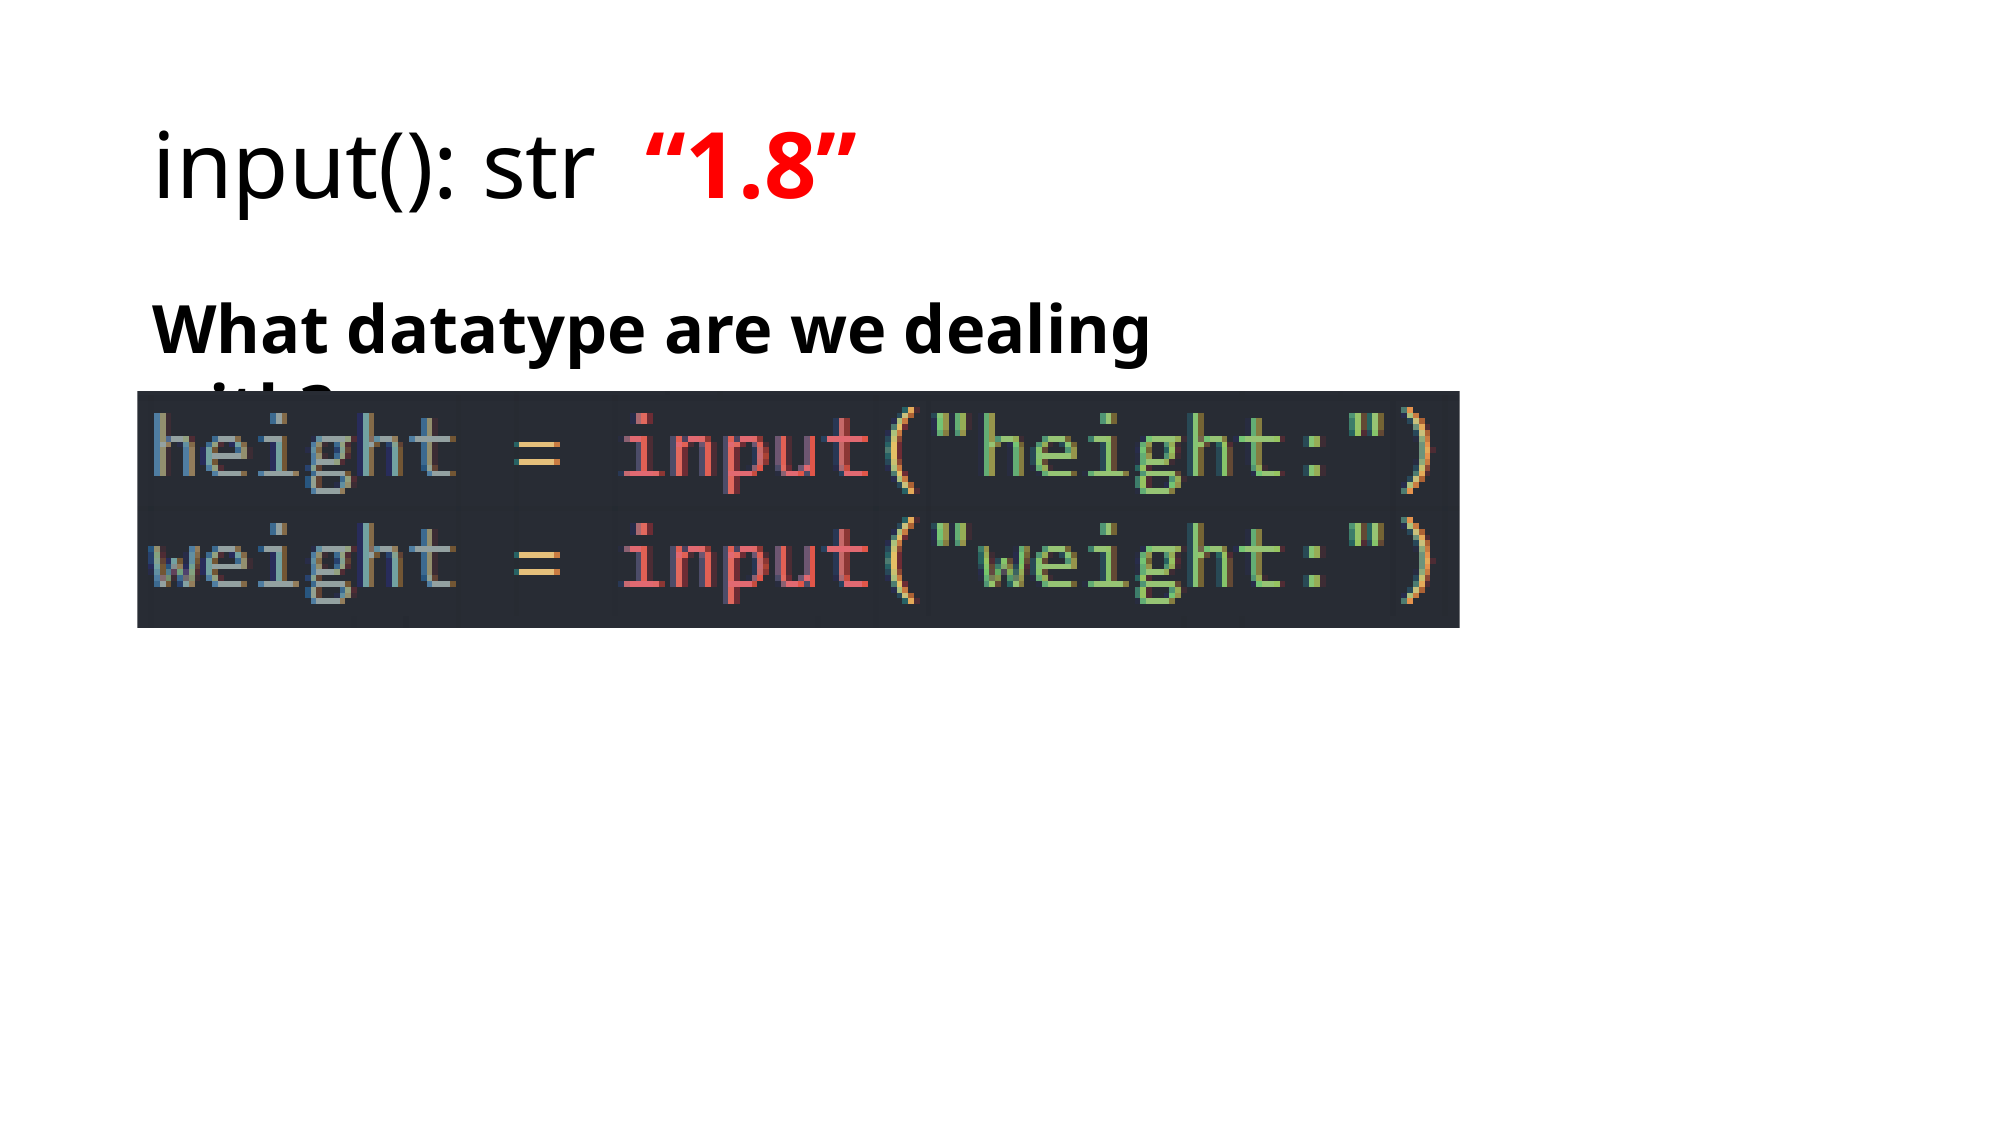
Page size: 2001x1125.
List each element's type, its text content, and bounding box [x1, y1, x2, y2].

picture [136, 391, 1461, 629]
text_box What datatype are we dealing with? [137, 279, 1280, 391]
title input(): str “1.8” [137, 59, 1863, 278]
